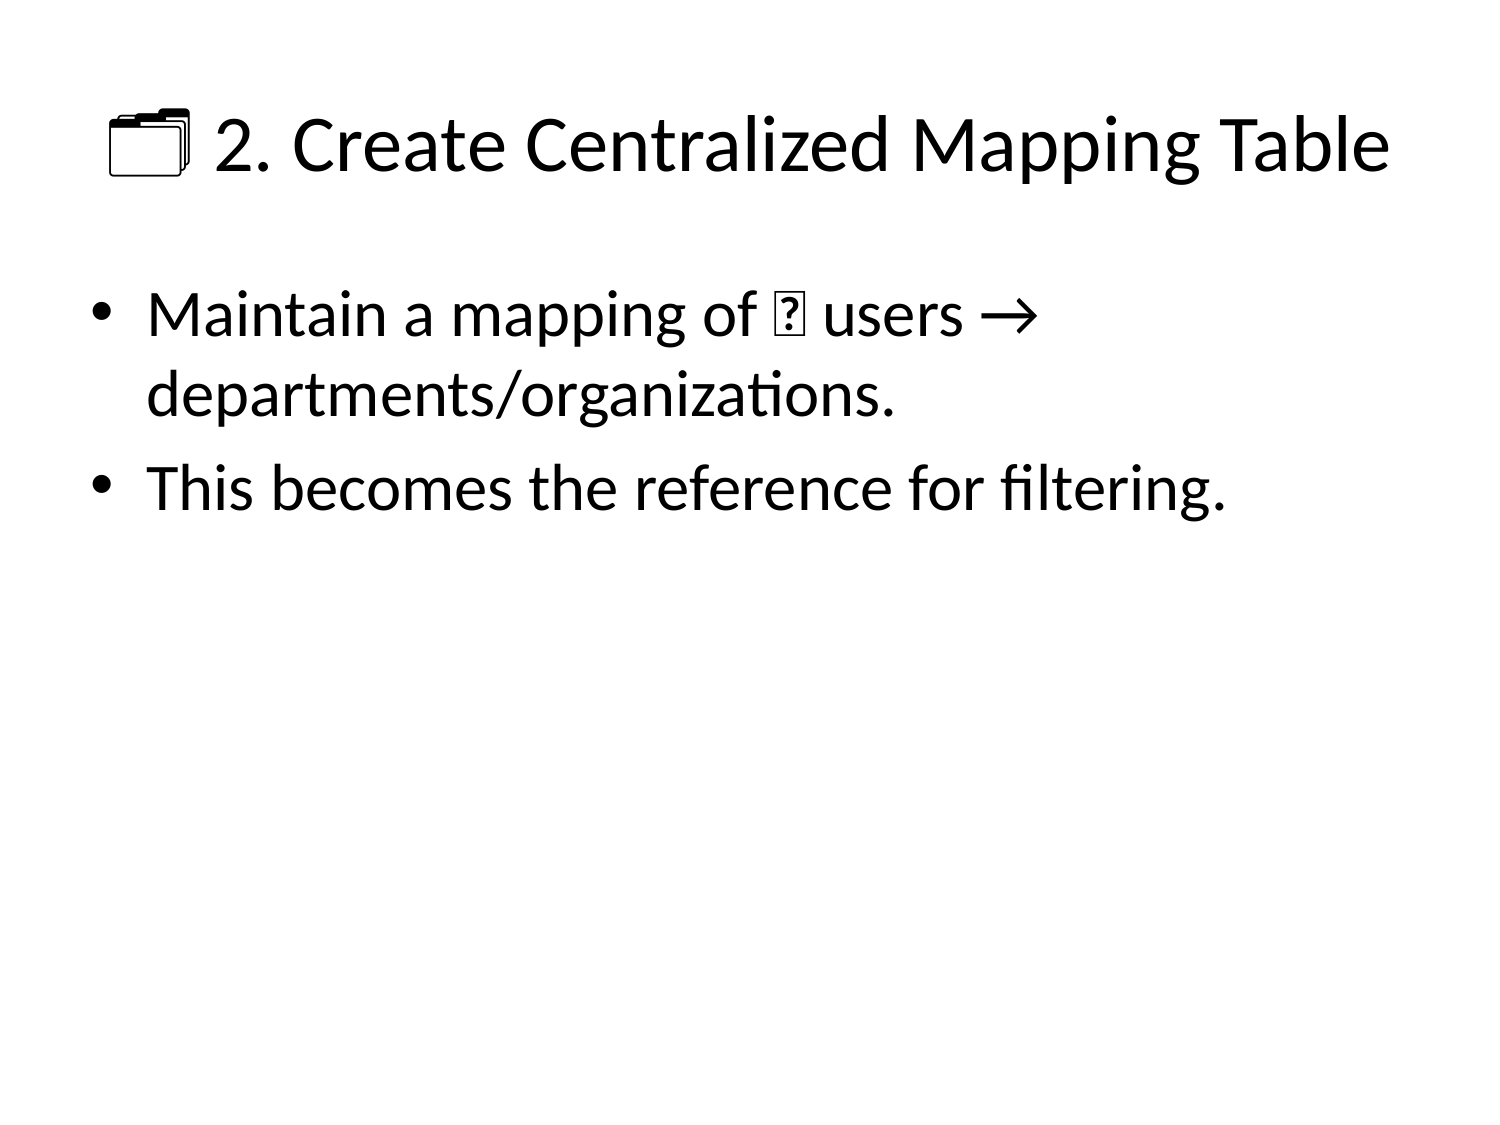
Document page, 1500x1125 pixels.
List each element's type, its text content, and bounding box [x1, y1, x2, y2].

list Maintain a mapping of 👤 users → departments/organizations. This becomes the reference for filtering. [75, 262, 1425, 1005]
title 🗂️ 2. Create Centralized Mapping Table [75, 45, 1425, 233]
